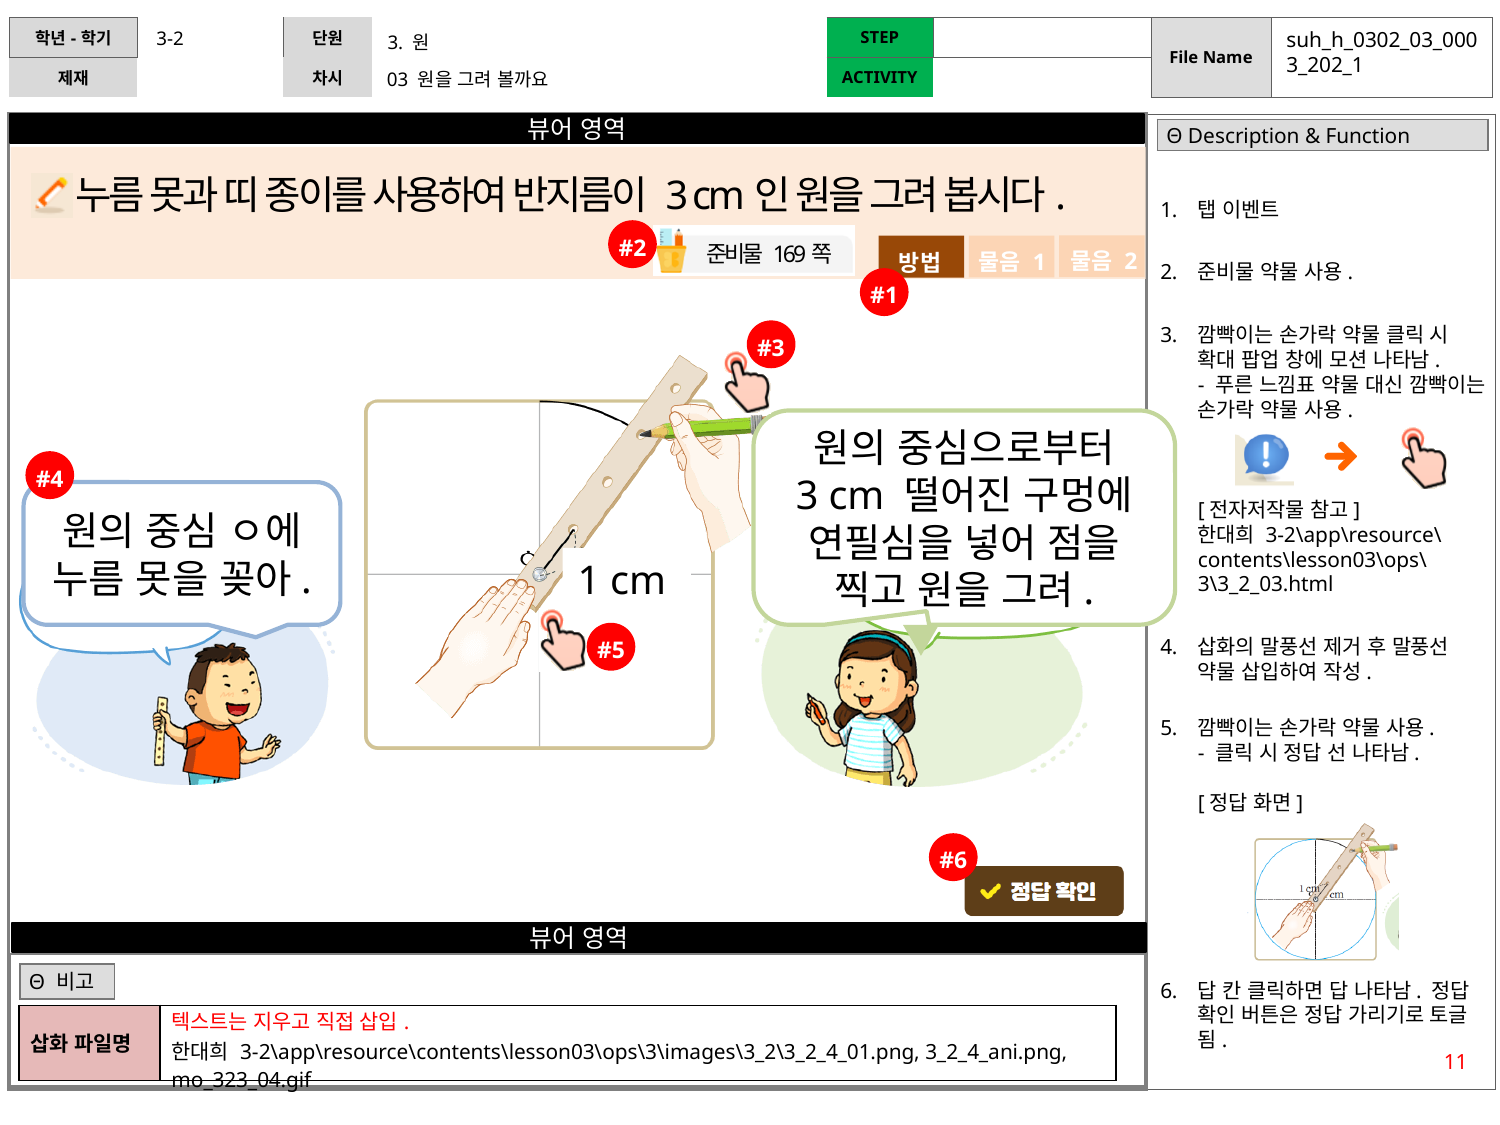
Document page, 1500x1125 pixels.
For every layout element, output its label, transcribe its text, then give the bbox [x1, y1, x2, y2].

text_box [878, 225, 1165, 280]
table_header Θ Description & Function [1158, 120, 1487, 150]
text_box 3-2 [141, 18, 284, 55]
text_box 누름 못과 띠 종이를 사용하여 반지름이 3 cm인 원을 그려 봅시다. [61, 162, 1145, 225]
picture [15, 349, 1141, 789]
text_box 탭 이벤트 준비물 약물 사용. 깜빡이는 손가락 약물 클릭 시 확대 팝업 창에 모션 나타남. - 푸른 느낌표 약물 대신 깜빡이는 손가락 약물 사용. [전자저작물 참고] 한대희 3-2\app\resource\contents\lesson03\ops\3\3_2_03.html 삽화의 말풍선 제거 후 말풍선 약물 삽입하여 작성. 깜빡이는 손가락 약물 사용. - 클릭 시 정답 선 나타남. [정답 화면] 답 칸 클릭하면 답 나타남. 정답 확인 버튼은 정답 가리기로 토글 됨. [1145, 157, 1500, 1060]
text_box 03 원을 그려 볼까요 [372, 60, 821, 96]
table_header 텍스트는 지우고 직접 삽입. 한대희 3-2\app\resource\contents\lesson03\ops\3\images\3_2\3_2_4_01.png, 3_2_4_ani.png, mo_323_04.gif [161, 1006, 1115, 1080]
text_box 3. 원 [372, 23, 828, 48]
text_box #2 [606, 218, 651, 271]
text_box [9, 145, 1148, 281]
picture [1235, 429, 1294, 487]
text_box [652, 225, 855, 277]
picture [1247, 811, 1399, 969]
picture [31, 173, 73, 218]
text_box #1 [857, 268, 911, 319]
text_box #6 [926, 831, 980, 884]
text_box suh_h_0302_03_0003_202_1 [1271, 18, 1500, 84]
picture [1400, 426, 1448, 490]
text_box #3 [744, 318, 798, 348]
picture [963, 863, 1126, 918]
table_header 삽화 파일명 [20, 1006, 159, 1080]
picture [1323, 437, 1359, 473]
